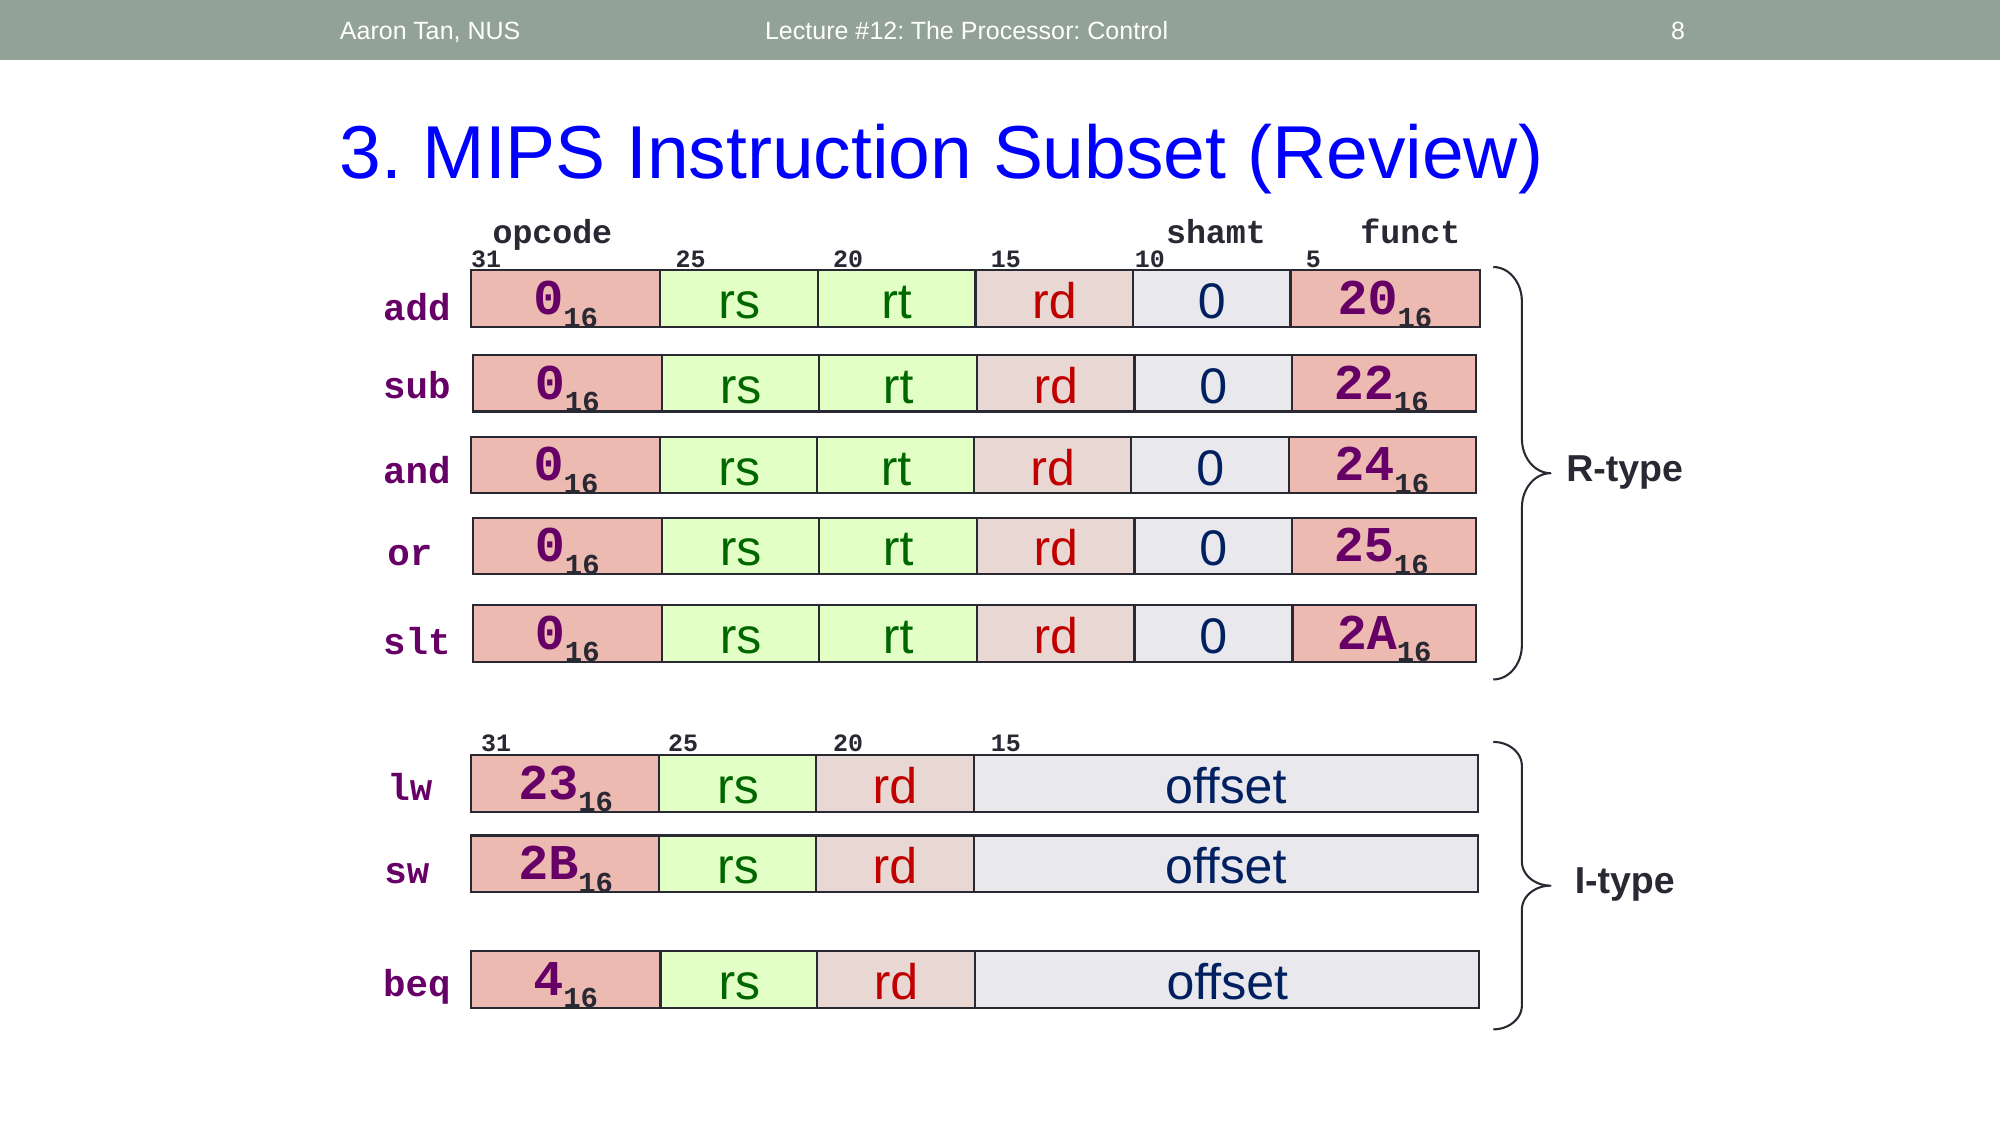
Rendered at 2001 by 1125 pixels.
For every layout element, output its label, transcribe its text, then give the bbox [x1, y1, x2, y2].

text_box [367, 202, 1699, 1012]
footer Lecture #12: The Processor: Control [800, 3, 1558, 57]
text_box 3. MIPS Instruction Subset (Review) [324, 96, 1675, 202]
slide_number Aaron Tan, NUS [324, 3, 800, 57]
text_box [1493, 1020, 1516, 1030]
slide_number 8 [1558, 3, 1700, 57]
